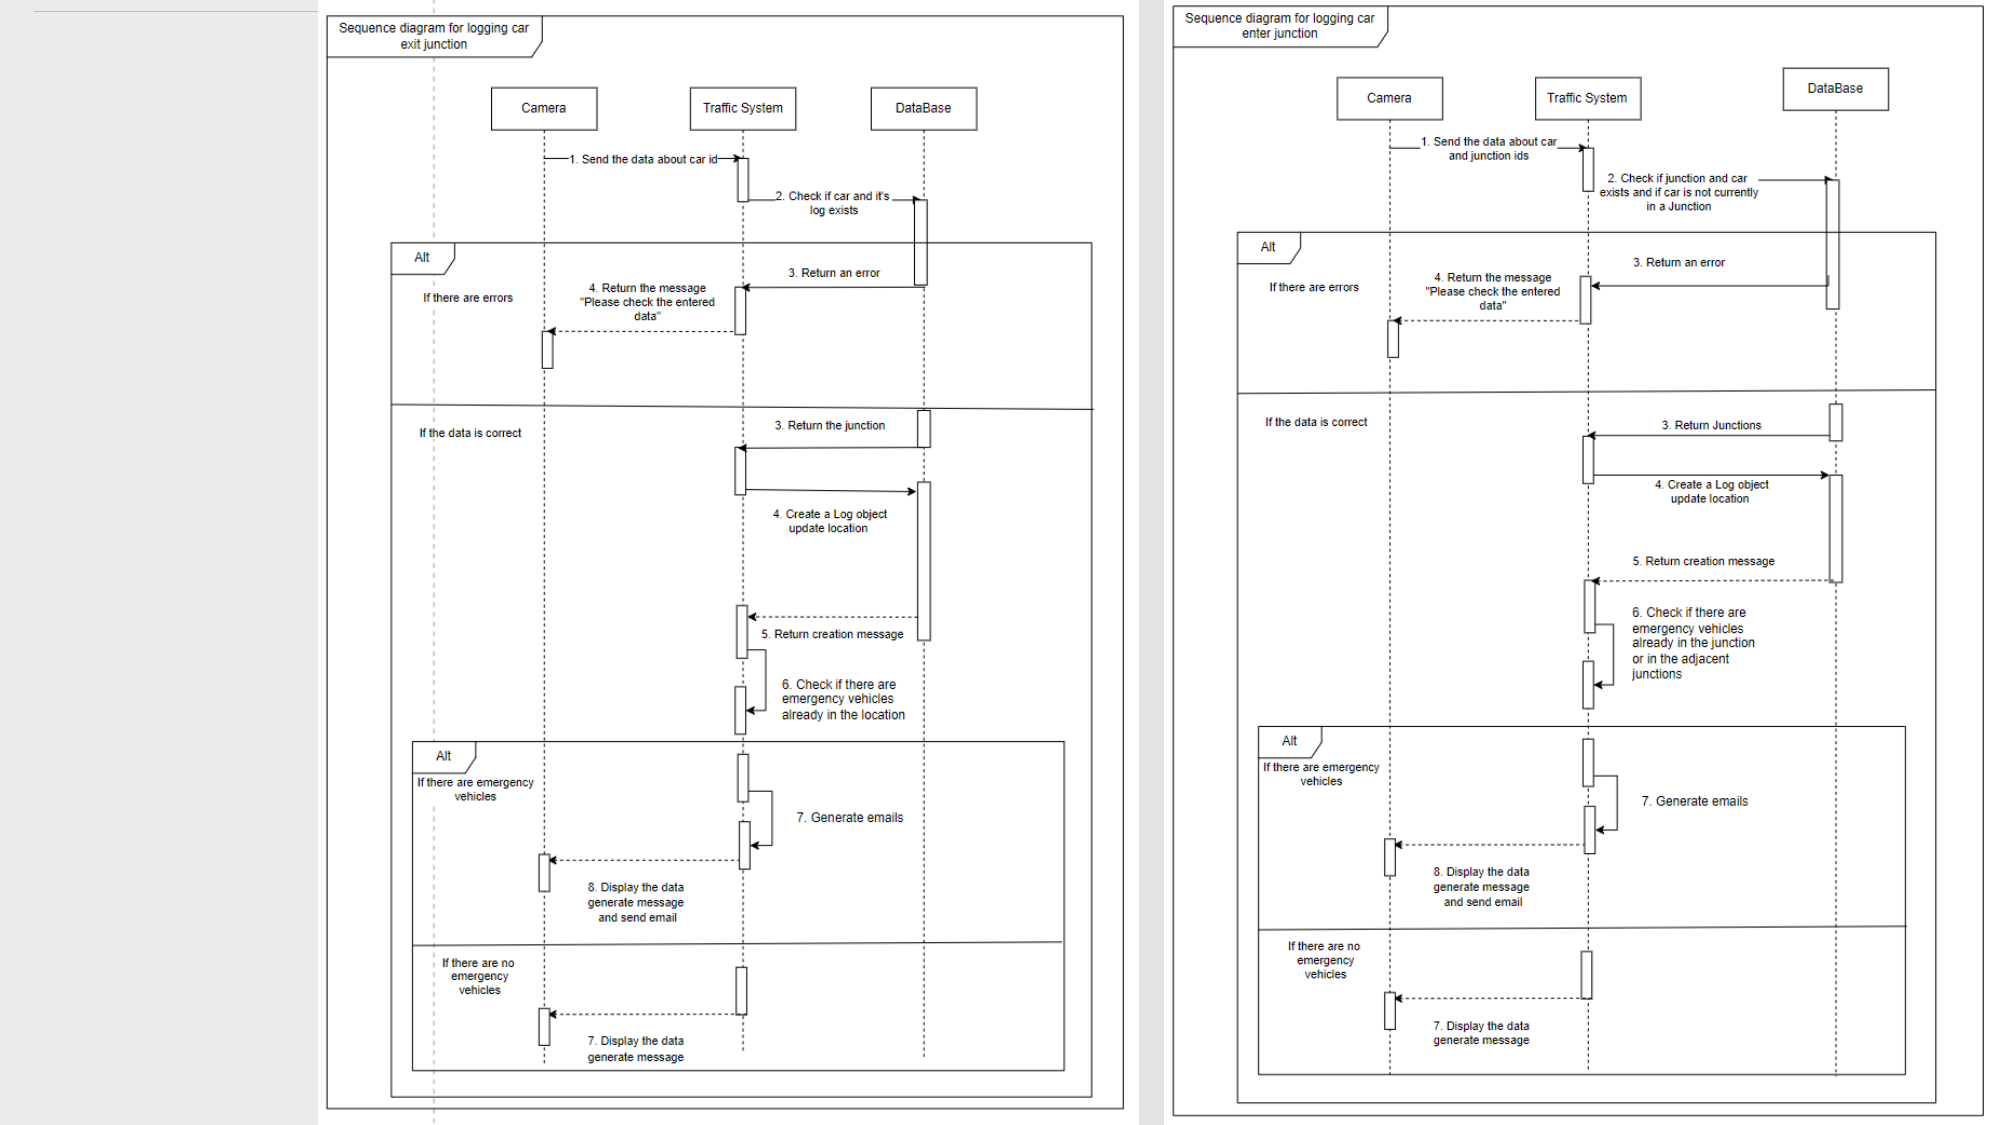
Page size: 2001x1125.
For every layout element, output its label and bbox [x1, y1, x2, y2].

picture [1164, 0, 2000, 1125]
picture [318, 0, 1139, 1125]
